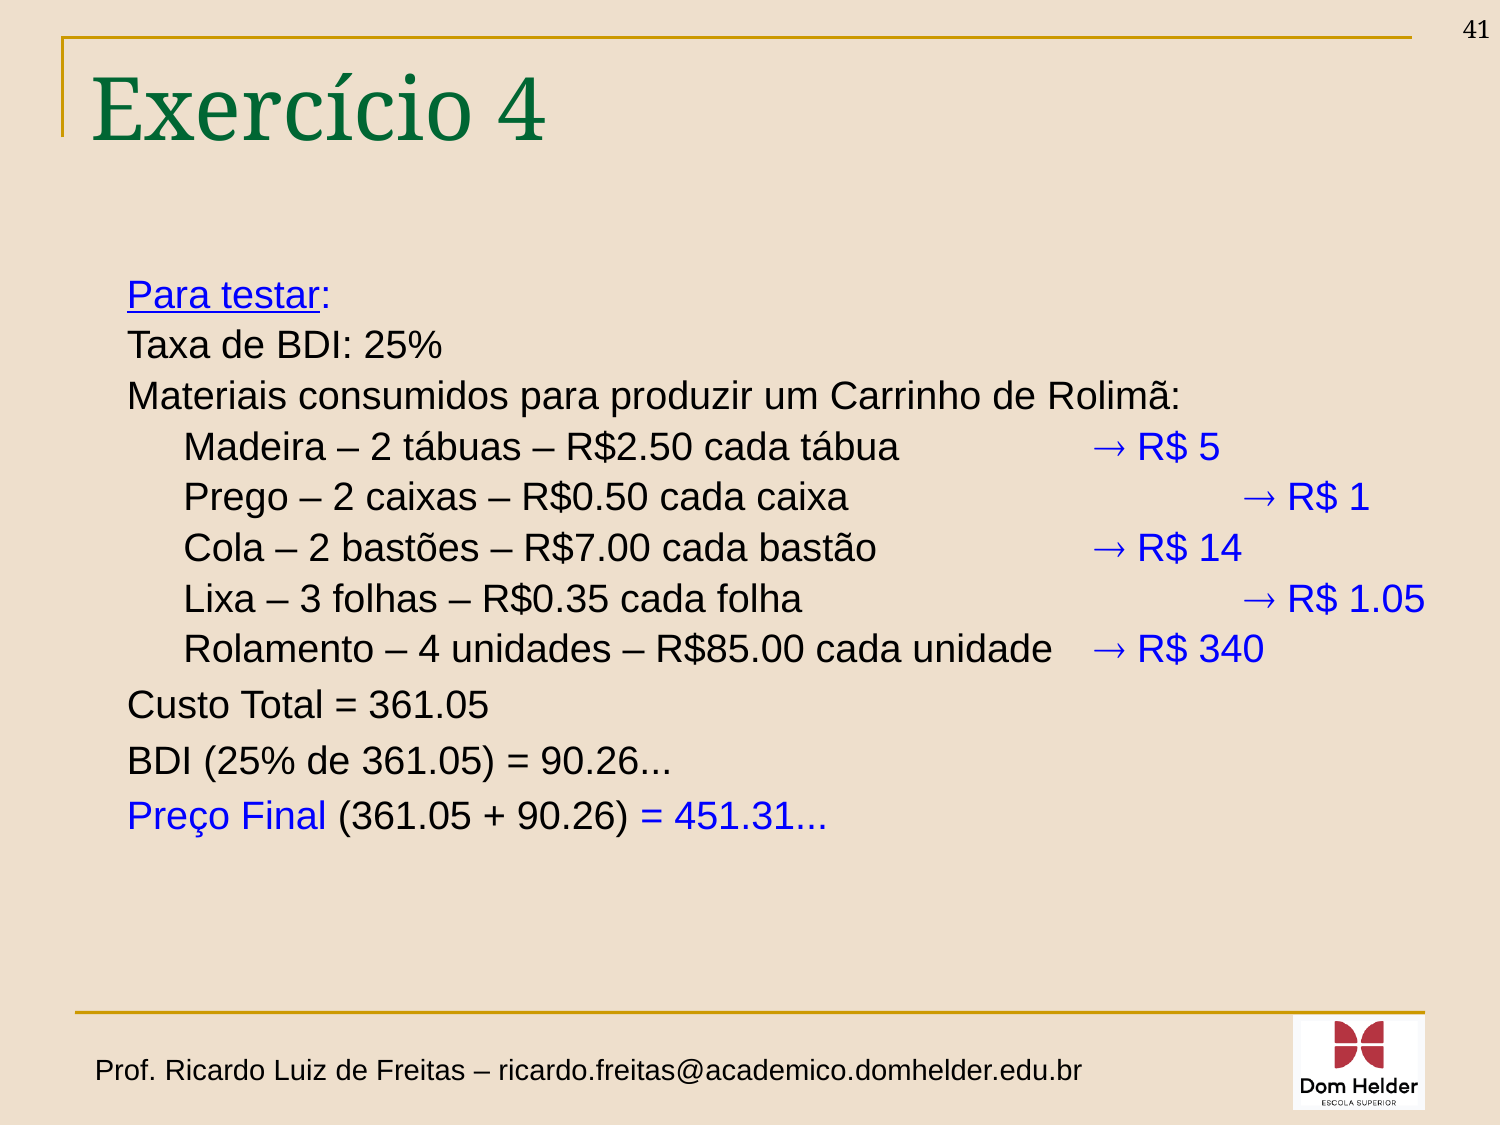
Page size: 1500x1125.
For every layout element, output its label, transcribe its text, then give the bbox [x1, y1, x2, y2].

picture [1293, 1015, 1425, 1110]
title Exercício 4 [75, 45, 1425, 233]
slide_number 41 [1392, 0, 1500, 55]
text_box Para testar: Taxa de BDI: 25% Materiais consumidos para produzir um Carrinho de Rolimã: Madeira – 2 tábuas – R$2.50 cada tábua  R$ 5 Prego – 2 caixas – R$0.50 cada caixa  R$ 1 Cola – 2 bastões – R$7.00 cada bastão  R$ 14 Lixa – 3 folhas – R$0.35 cada folha  R$ 1.05 Rolamento – 4 unidades – R$85.00 cada unidade  R$ 340 Custo Total = 361.05 BDI (25% de 361.05) = 90.26... Preço Final (361.05 + 90.26) = 451.31... [112, 266, 1448, 905]
